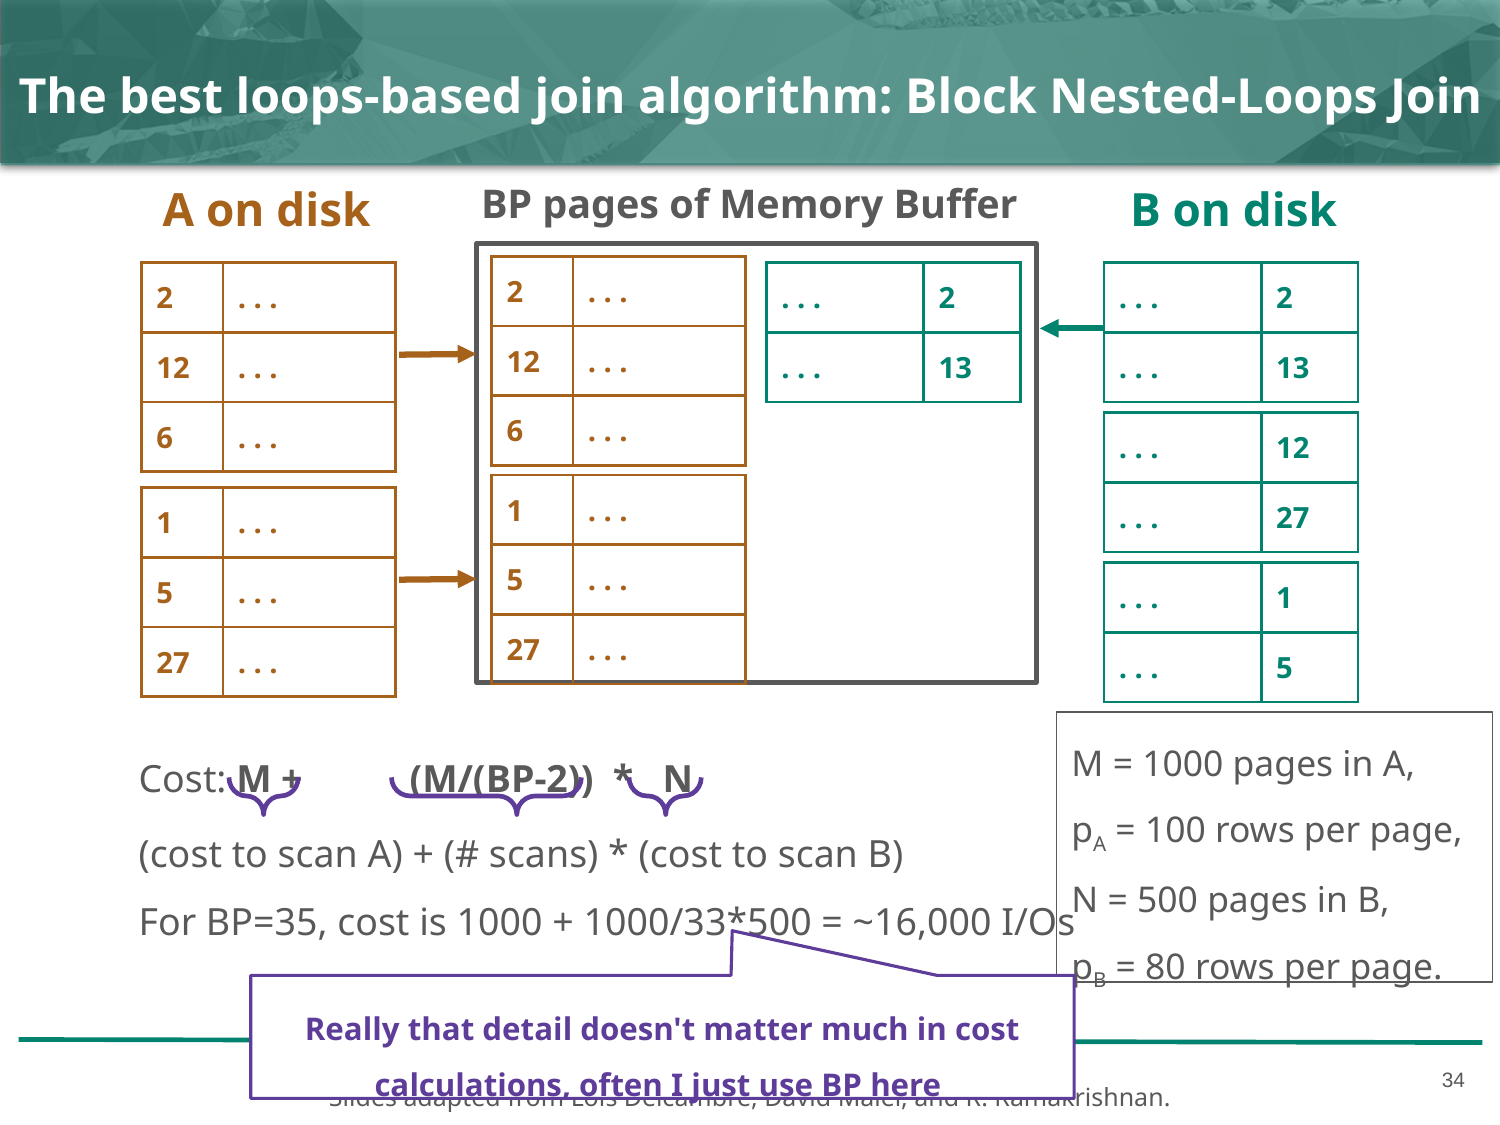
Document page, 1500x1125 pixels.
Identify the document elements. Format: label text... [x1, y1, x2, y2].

table_cell . . . [224, 403, 394, 470]
text_box M = 1000 pages in A, pA = 100 rows per page, N = 500 pages in B, pB = 80 rows per page. [1056, 711, 1493, 983]
table_header 2 [143, 264, 222, 331]
table_header . . . [224, 264, 394, 331]
table_cell . . . [224, 334, 394, 401]
table_cell . . . [224, 628, 394, 695]
table_cell . . . [224, 559, 394, 626]
table_cell . . . [574, 546, 744, 613]
text_box [391, 777, 582, 815]
table_header 2 [1263, 264, 1357, 331]
table_cell 27 [143, 628, 222, 695]
list Cost: M + (M/(BP-2)) * N (cost to scan A) + (# scans) * (cost to scan B) For BP=35, cost is 1000 + 1000/33*500 = ~16,000 I/Os [123, 725, 1056, 954]
table_header 2 [925, 264, 1019, 331]
text_box [628, 777, 702, 815]
table_header 2 [493, 258, 572, 325]
table_cell 12 [493, 327, 572, 394]
table_cell . . . [1105, 484, 1260, 551]
text_box B on disk [1110, 173, 1352, 260]
table_header . . . [1105, 564, 1260, 631]
table_cell . . . [1105, 334, 1260, 401]
table_header 1 [1263, 564, 1357, 631]
text_box [476, 243, 1037, 683]
table_header . . . [574, 476, 744, 543]
table_header . . . [574, 258, 744, 325]
table_header 1 [493, 476, 572, 543]
table_header . . . [224, 489, 394, 556]
table_cell 5 [1263, 634, 1357, 701]
table_cell 13 [925, 334, 1019, 401]
table_header . . . [1105, 264, 1260, 331]
table_cell 12 [143, 334, 222, 401]
slide_number ‹#› [1389, 1036, 1480, 1123]
table_cell . . . [574, 616, 744, 683]
title The best loops-based join algorithm: Block Nested-Loops Join [1, 0, 1500, 163]
text_box [228, 777, 299, 815]
table_cell . . . [574, 327, 744, 394]
table_cell 6 [493, 397, 572, 464]
table_header 12 [1263, 414, 1357, 481]
table_cell 27 [1263, 484, 1357, 551]
table_header 1 [143, 489, 222, 556]
text_box A on disk [147, 173, 390, 260]
table_cell 5 [493, 546, 572, 613]
table_cell . . . [1105, 634, 1260, 701]
table_cell 5 [143, 559, 222, 626]
table_header . . . [1105, 414, 1260, 481]
table_cell 13 [1263, 334, 1357, 401]
table_cell . . . [768, 334, 922, 401]
table_cell 27 [493, 616, 572, 683]
text_box Really that detail doesn't matter much in cost calculations, often I just use BP here [250, 930, 1075, 1099]
table_cell . . . [574, 397, 744, 464]
text_box BP pages of Memory Buffer [466, 171, 1047, 259]
table_cell 6 [143, 403, 222, 470]
table_header . . . [768, 264, 922, 331]
